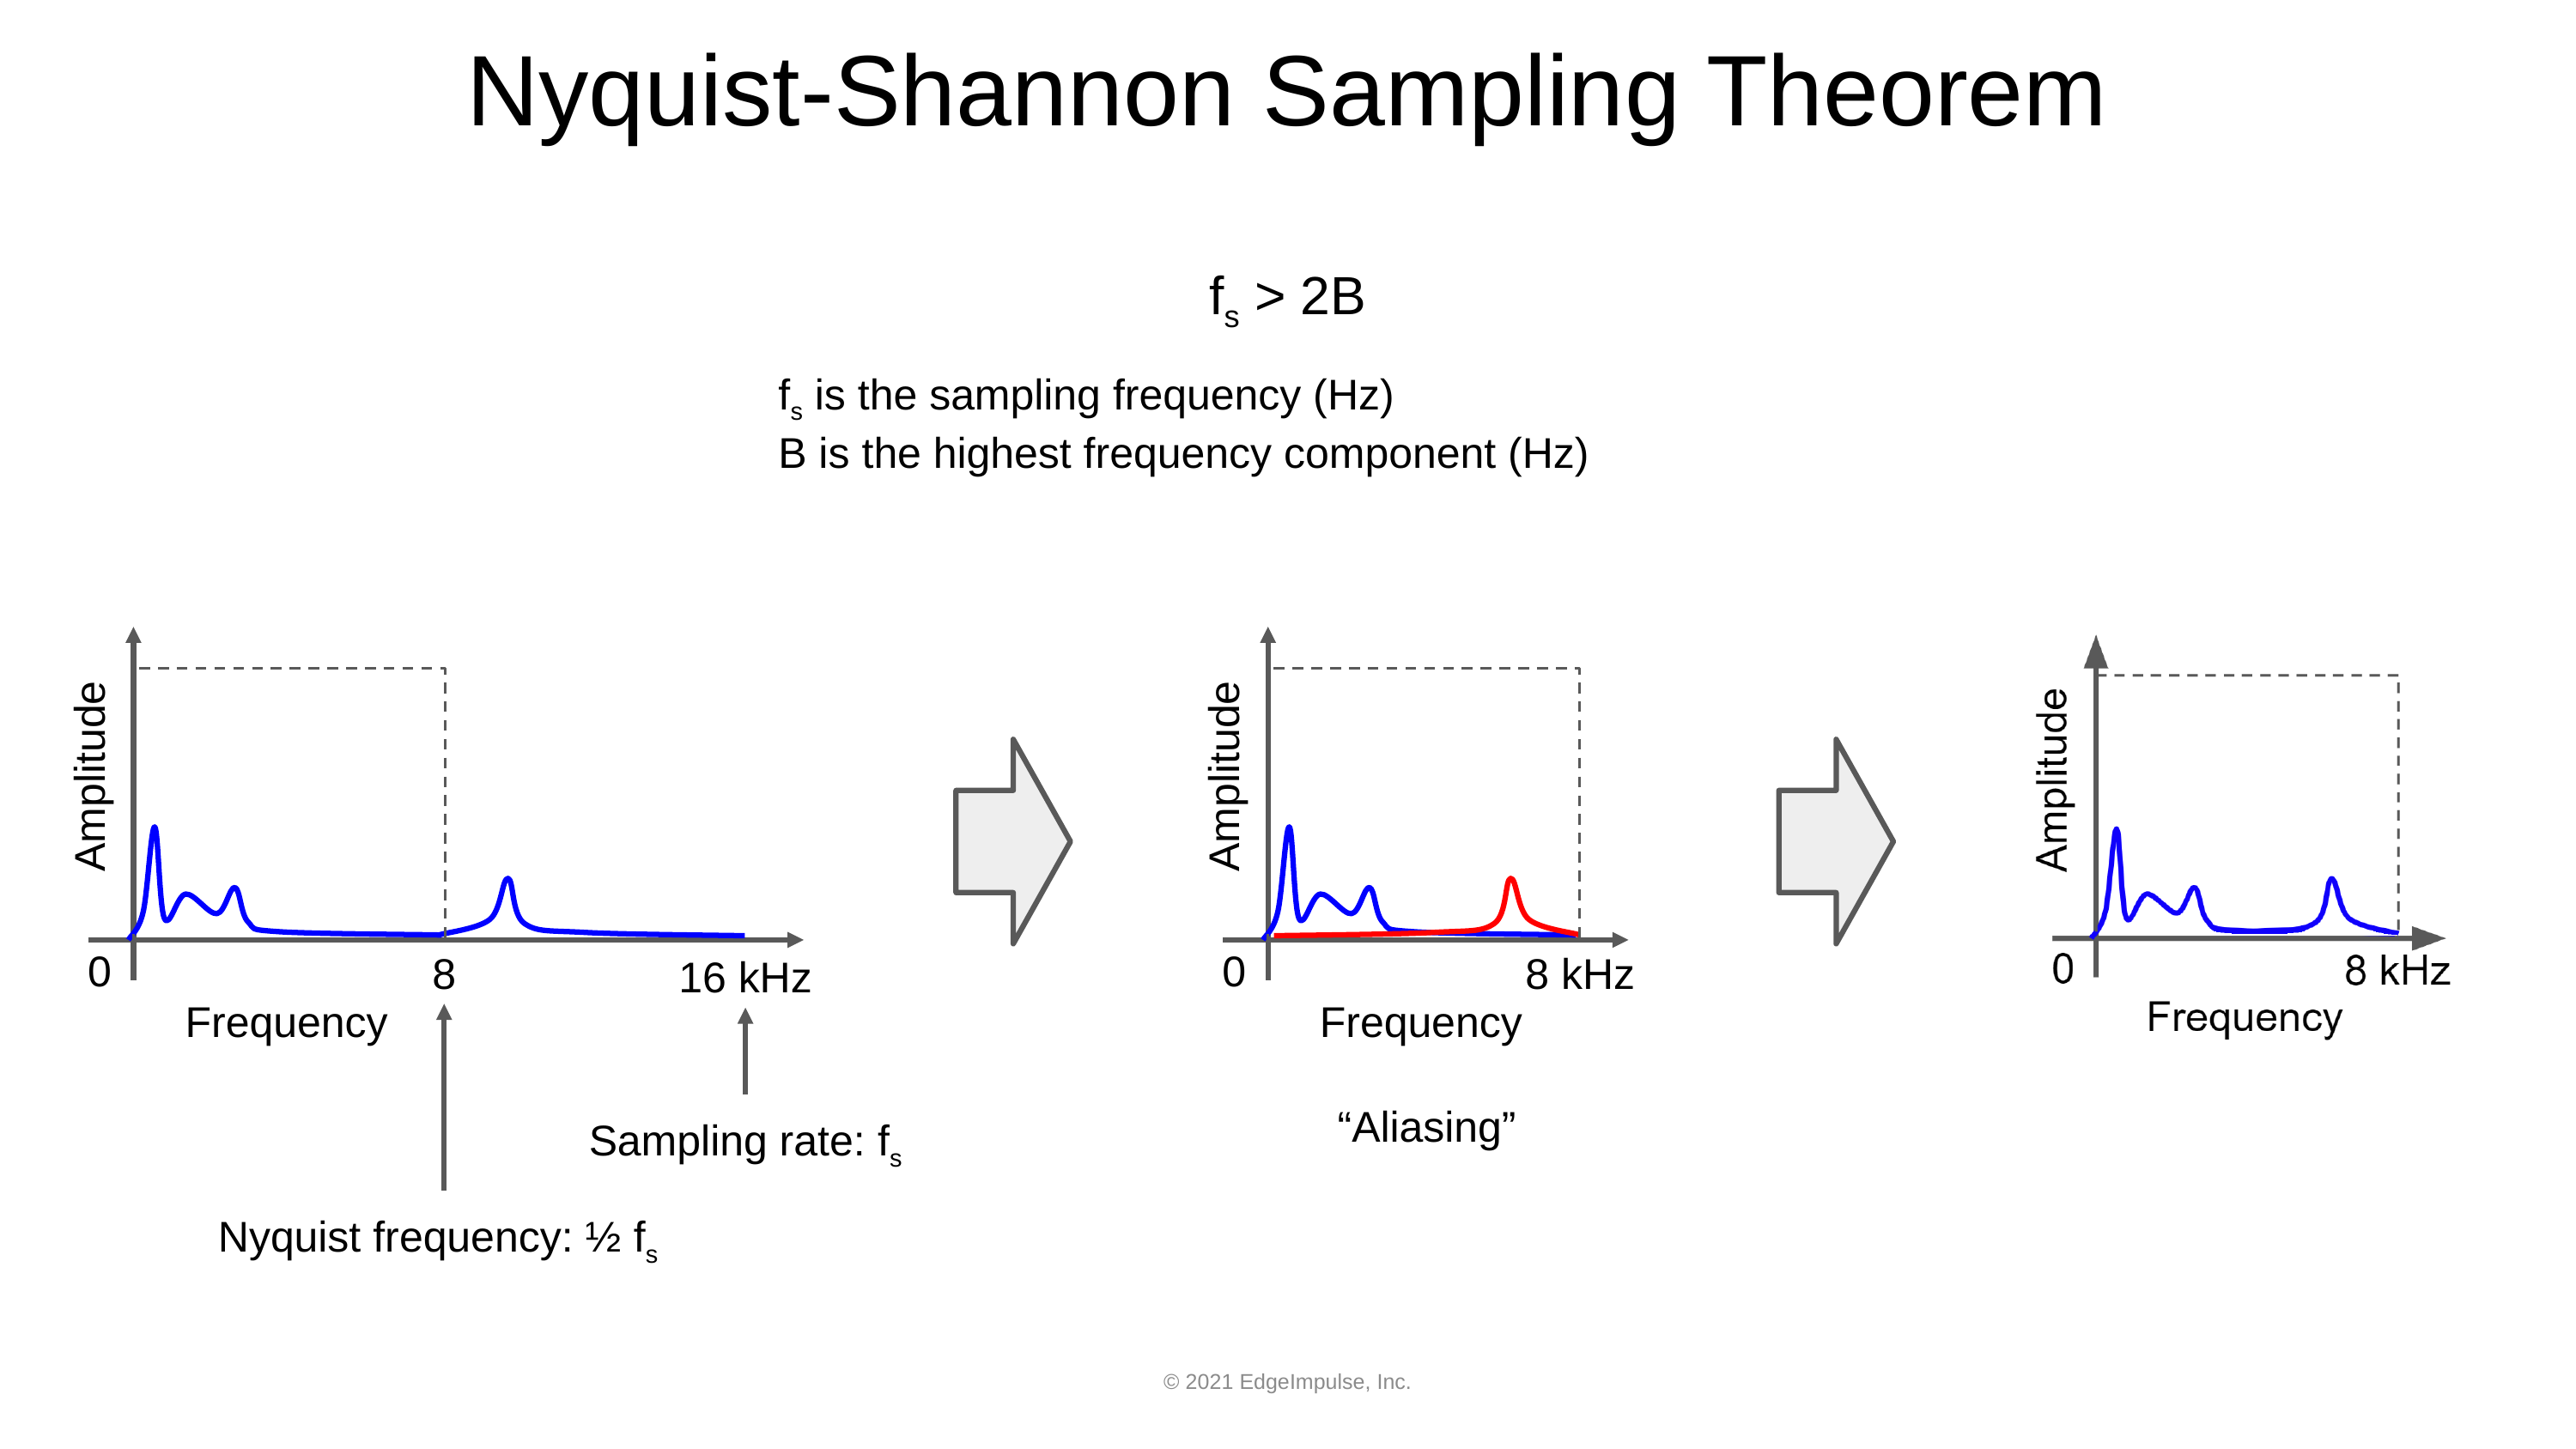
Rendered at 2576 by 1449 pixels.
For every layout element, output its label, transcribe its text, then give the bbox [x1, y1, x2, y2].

footer © 2021 EdgeImpulse, Inc. [880, 1343, 1696, 1420]
text_box 16 kHz [662, 943, 829, 1008]
text_box Amplitude [47, 614, 128, 938]
text_box 0 [1194, 937, 1274, 1003]
text_box 8 kHz [1497, 939, 1663, 1004]
text_box 8 [361, 947, 527, 1004]
text_box fs > 2B [975, 240, 1601, 354]
text_box “Aliasing” [1286, 1076, 1567, 1173]
text_box [446, 878, 745, 937]
text_box [1778, 739, 1894, 944]
text_box Amplitude [1182, 614, 1262, 938]
picture [2008, 614, 2470, 1053]
text_box [1272, 668, 1580, 939]
text_box Frequency [125, 979, 443, 1060]
text_box [137, 668, 446, 939]
text_box Frequency [1259, 979, 1583, 1060]
text_box 0 [59, 937, 140, 1003]
text_box Nyquist frequency: ½ fs [199, 1190, 690, 1287]
text_box fs is the sampling frequency (Hz) B is the highest frequency component (Hz) [765, 354, 1811, 516]
text_box Sampling rate: fs [554, 1094, 937, 1191]
title Nyquist-Shannon Sampling Theorem [88, 0, 2488, 161]
text_box [956, 739, 1071, 944]
